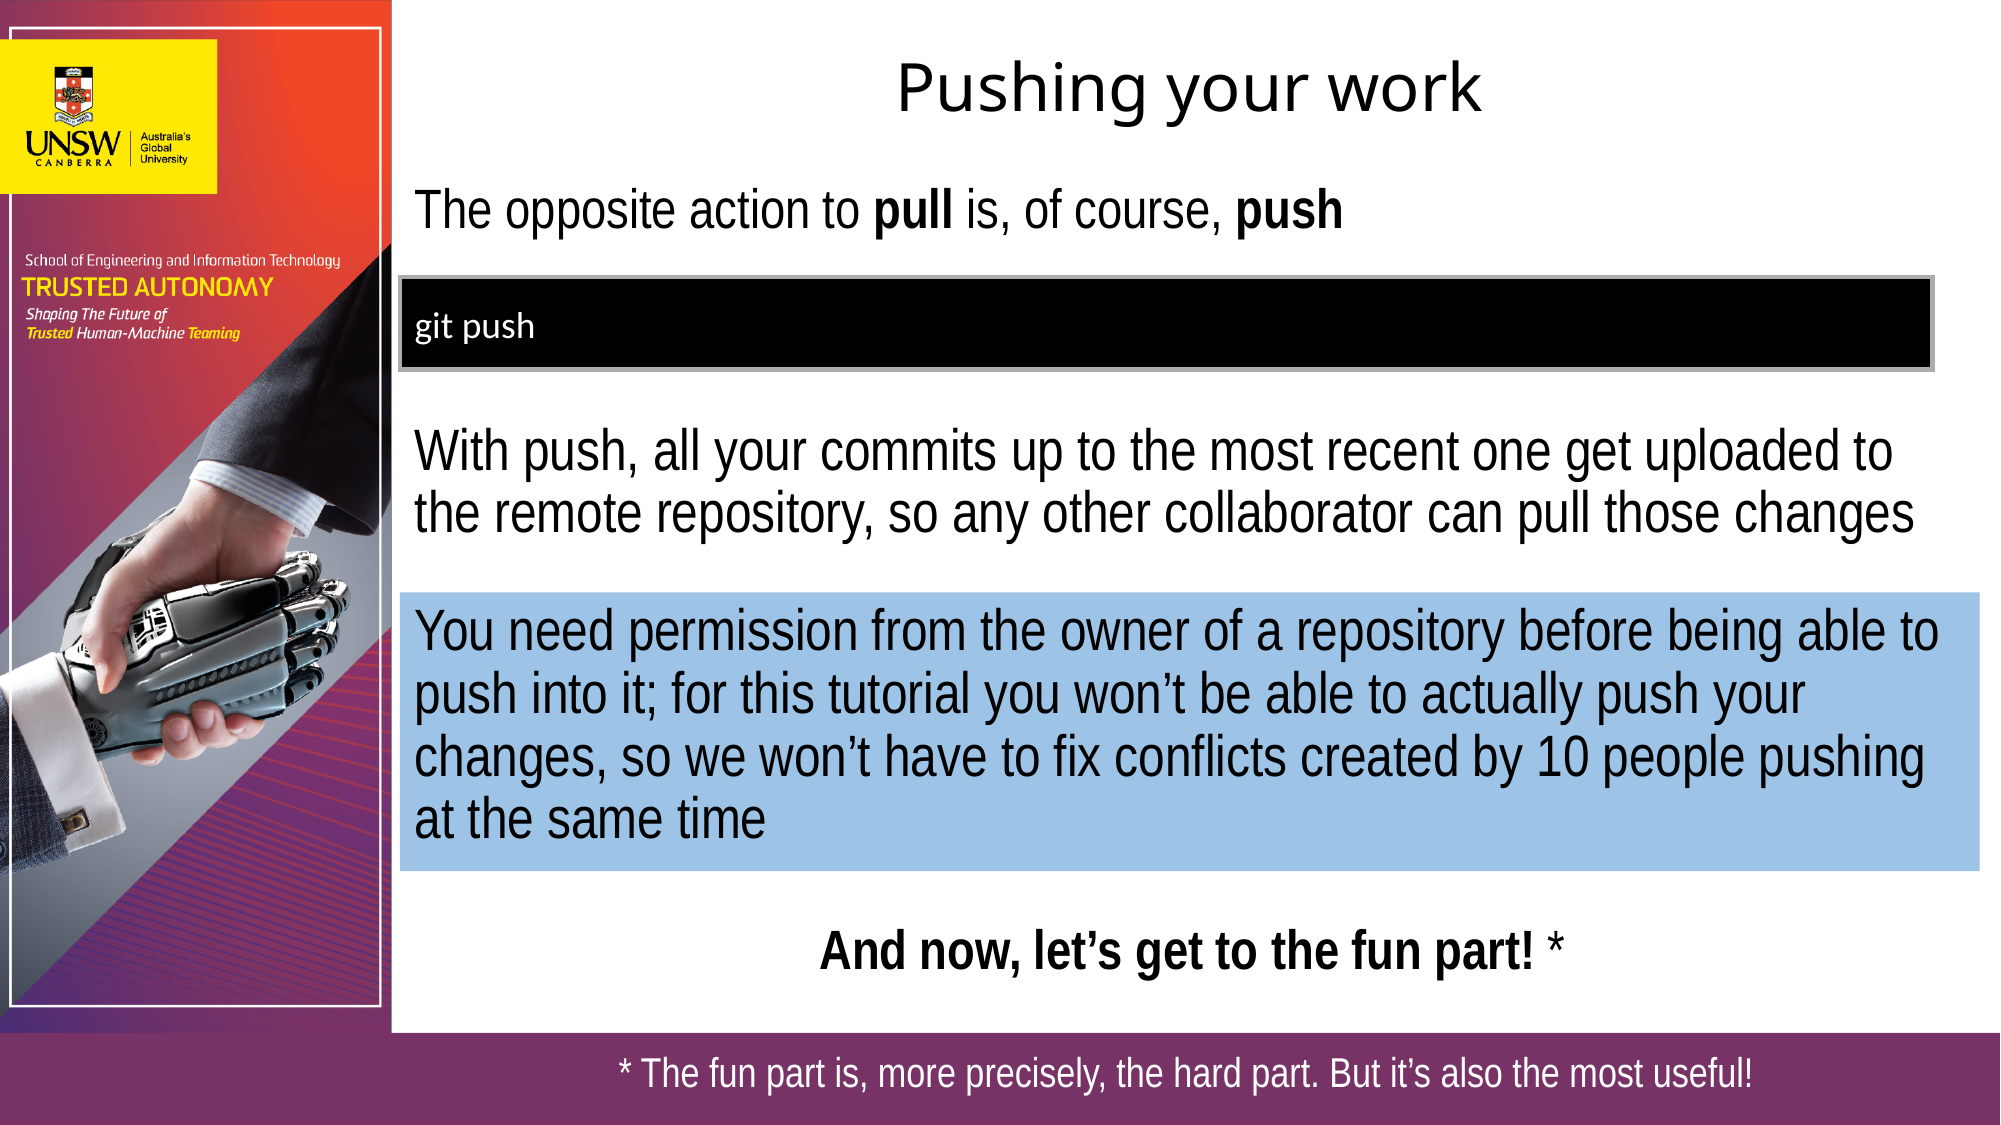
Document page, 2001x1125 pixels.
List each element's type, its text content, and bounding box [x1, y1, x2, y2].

picture [0, 0, 392, 1032]
text_box And now, let’s get to the fun part! * [804, 914, 2000, 990]
title Pushing your work [399, 20, 1980, 160]
text_box You need permission from the owner of a repository before being able to push into it; for this tutorial you won’t be able to actually push your changes, so we won’t have to fix conflicts created by 10 people pushing at the same time [399, 592, 1980, 872]
list The opposite action to pull is, of course, push [399, 173, 1980, 249]
text_box * The fun part is, more precisely, the hard part. But it’s also the most useful! [603, 1038, 1776, 1104]
text_box git push [399, 276, 1933, 371]
text_box With push, all your commits up to the most recent one get uploaded to the remote repository, so any other collaborator can pull those changes [399, 412, 1980, 557]
